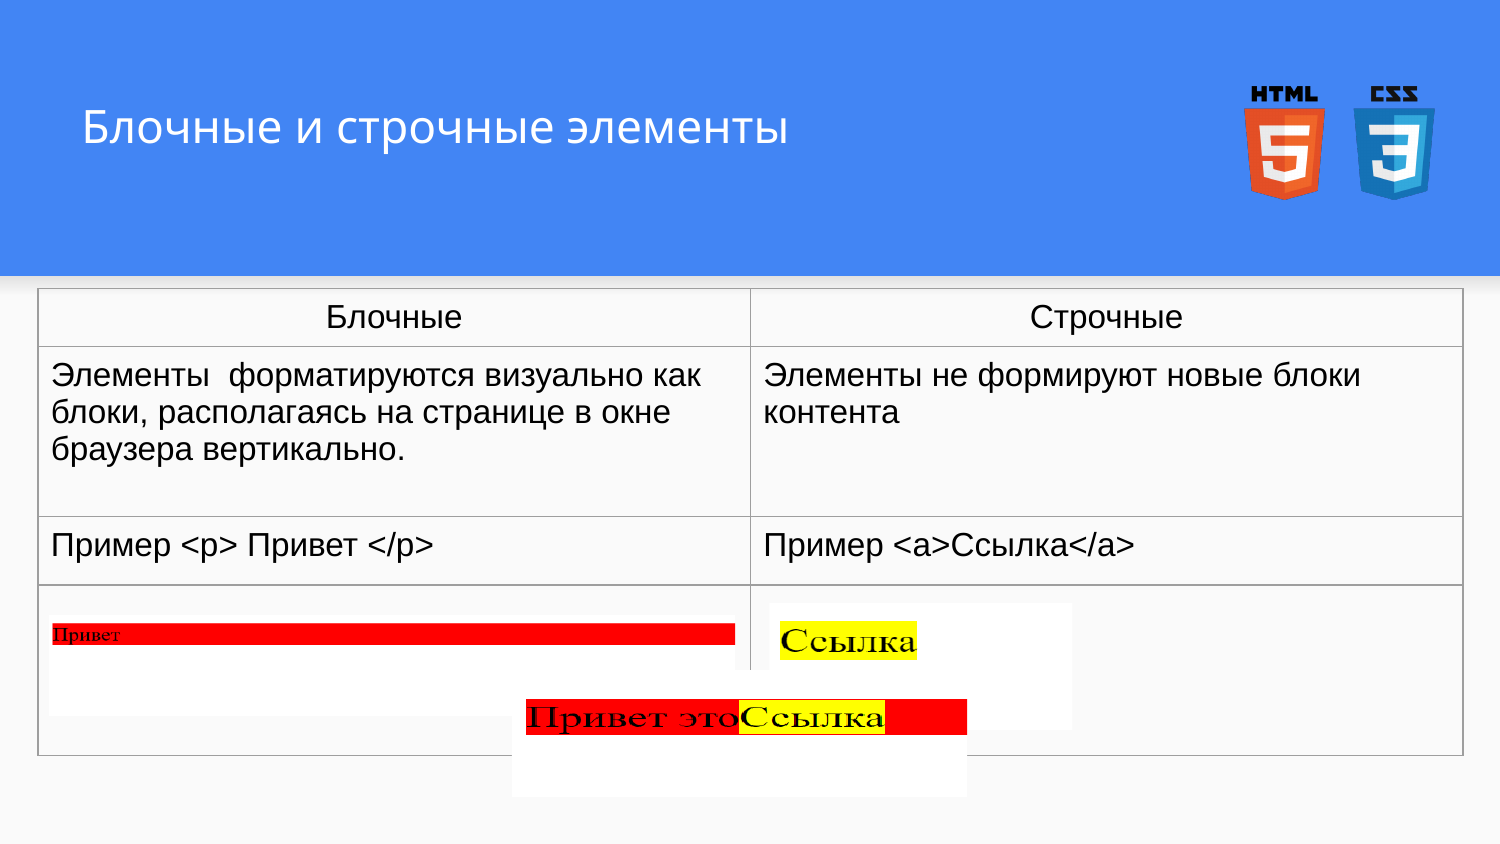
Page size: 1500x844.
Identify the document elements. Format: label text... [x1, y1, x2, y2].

table_cell [751, 586, 1462, 755]
table_cell [39, 586, 750, 755]
table_header Строчные [751, 289, 1462, 346]
table_cell Элементы форматируются визуально как блоки, располагаясь на странице в окне браузера вертикально. [39, 347, 750, 516]
picture [1231, 63, 1446, 230]
table_cell Пример <p> Привет </p> [39, 517, 750, 584]
table_cell Пример <a>Ссылка</a> [751, 517, 1462, 584]
picture [48, 603, 1073, 797]
table_cell Элементы не формируют новые блоки контента [751, 347, 1462, 516]
table_header Блочные [39, 289, 750, 346]
title Блочные и строчные элементы [66, 82, 1220, 169]
